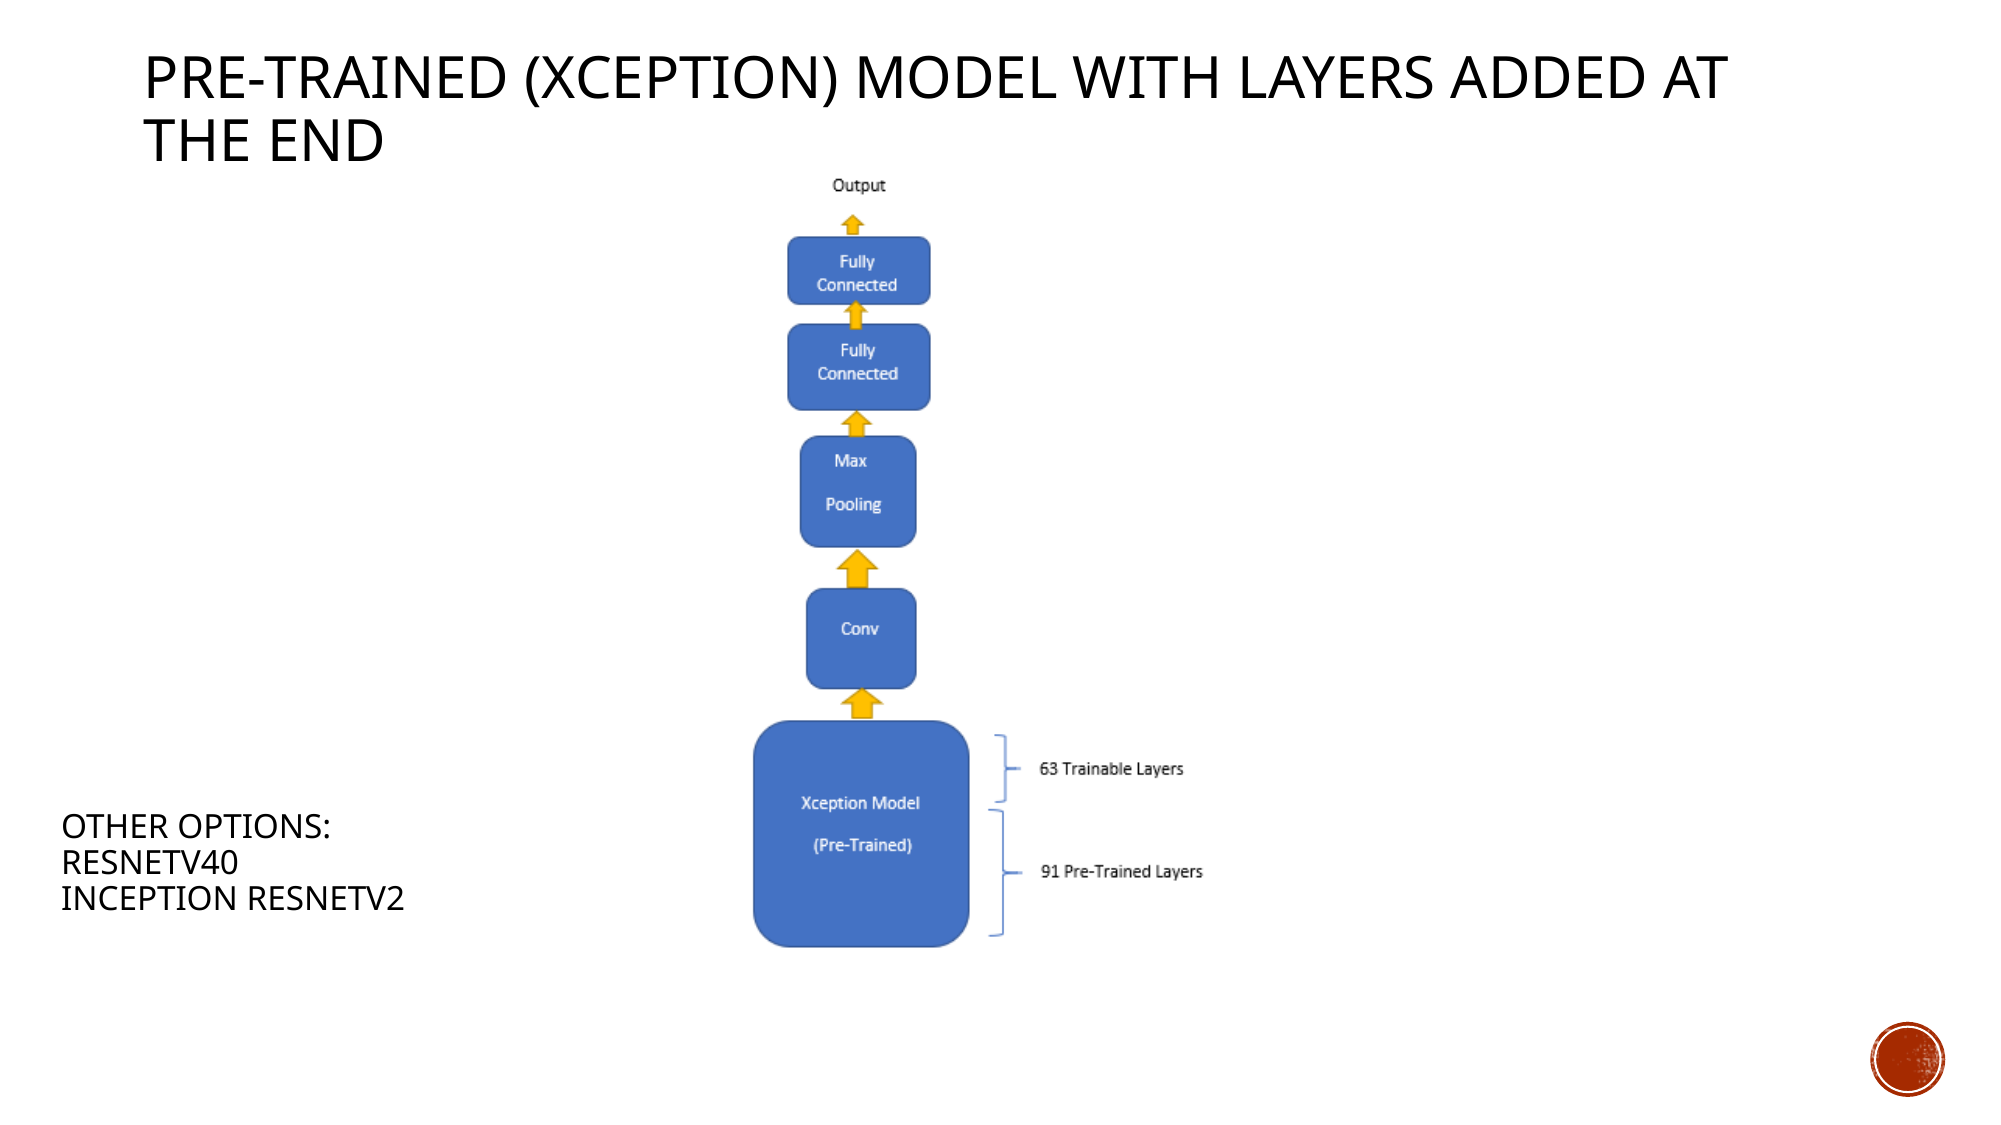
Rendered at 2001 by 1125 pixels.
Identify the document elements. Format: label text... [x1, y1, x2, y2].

title PRE-Trained (XcEPTION) MODEL with LAYERS ADDED AT THE END [128, 0, 1822, 243]
picture [646, 176, 1222, 954]
text_box Other Options: ResNETV40 INCEPTION RESNETV2 [46, 774, 620, 954]
